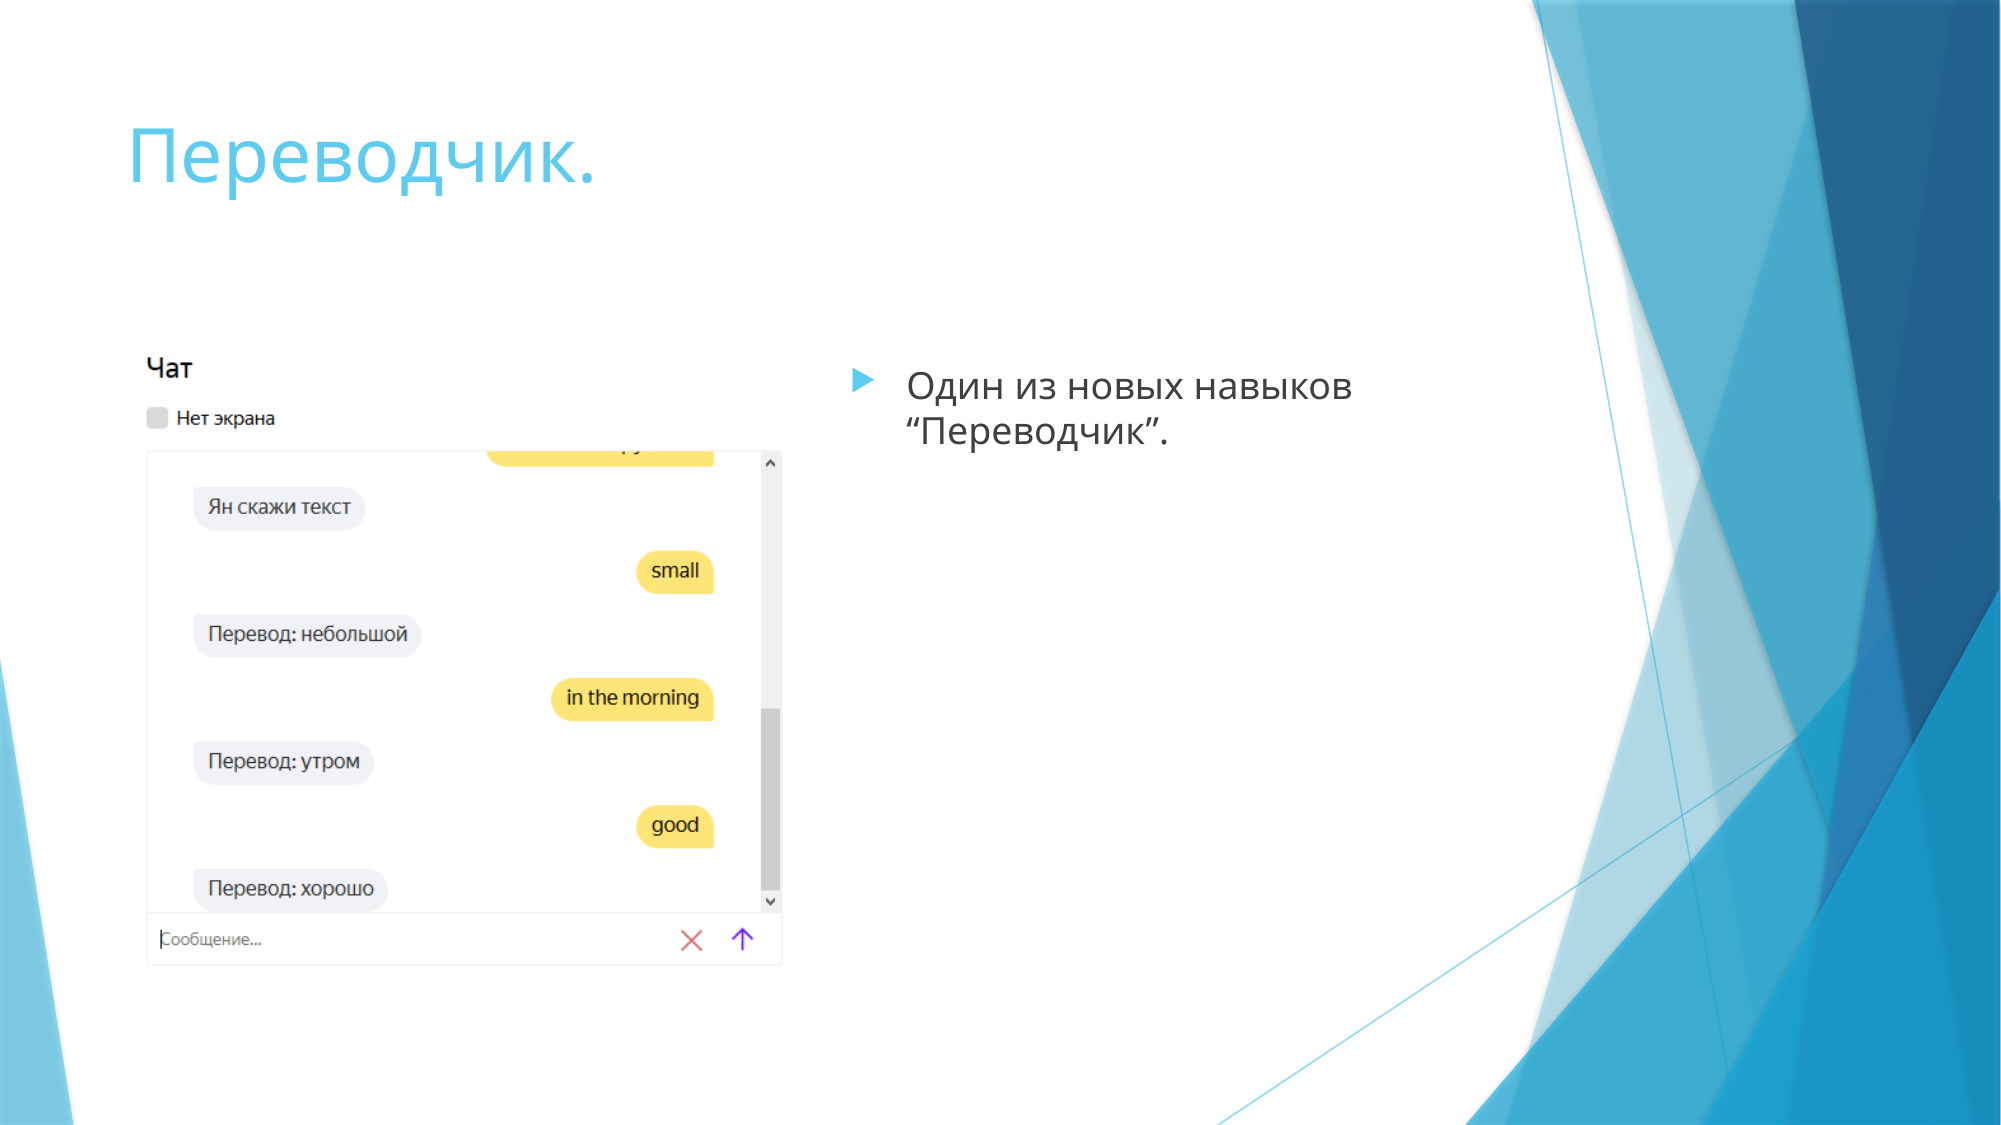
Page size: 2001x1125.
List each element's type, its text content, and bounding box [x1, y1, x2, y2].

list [110, 354, 798, 991]
list Один из новых навыков “Переводчик”. [834, 354, 1522, 992]
title Переводчик. [111, 99, 1522, 317]
